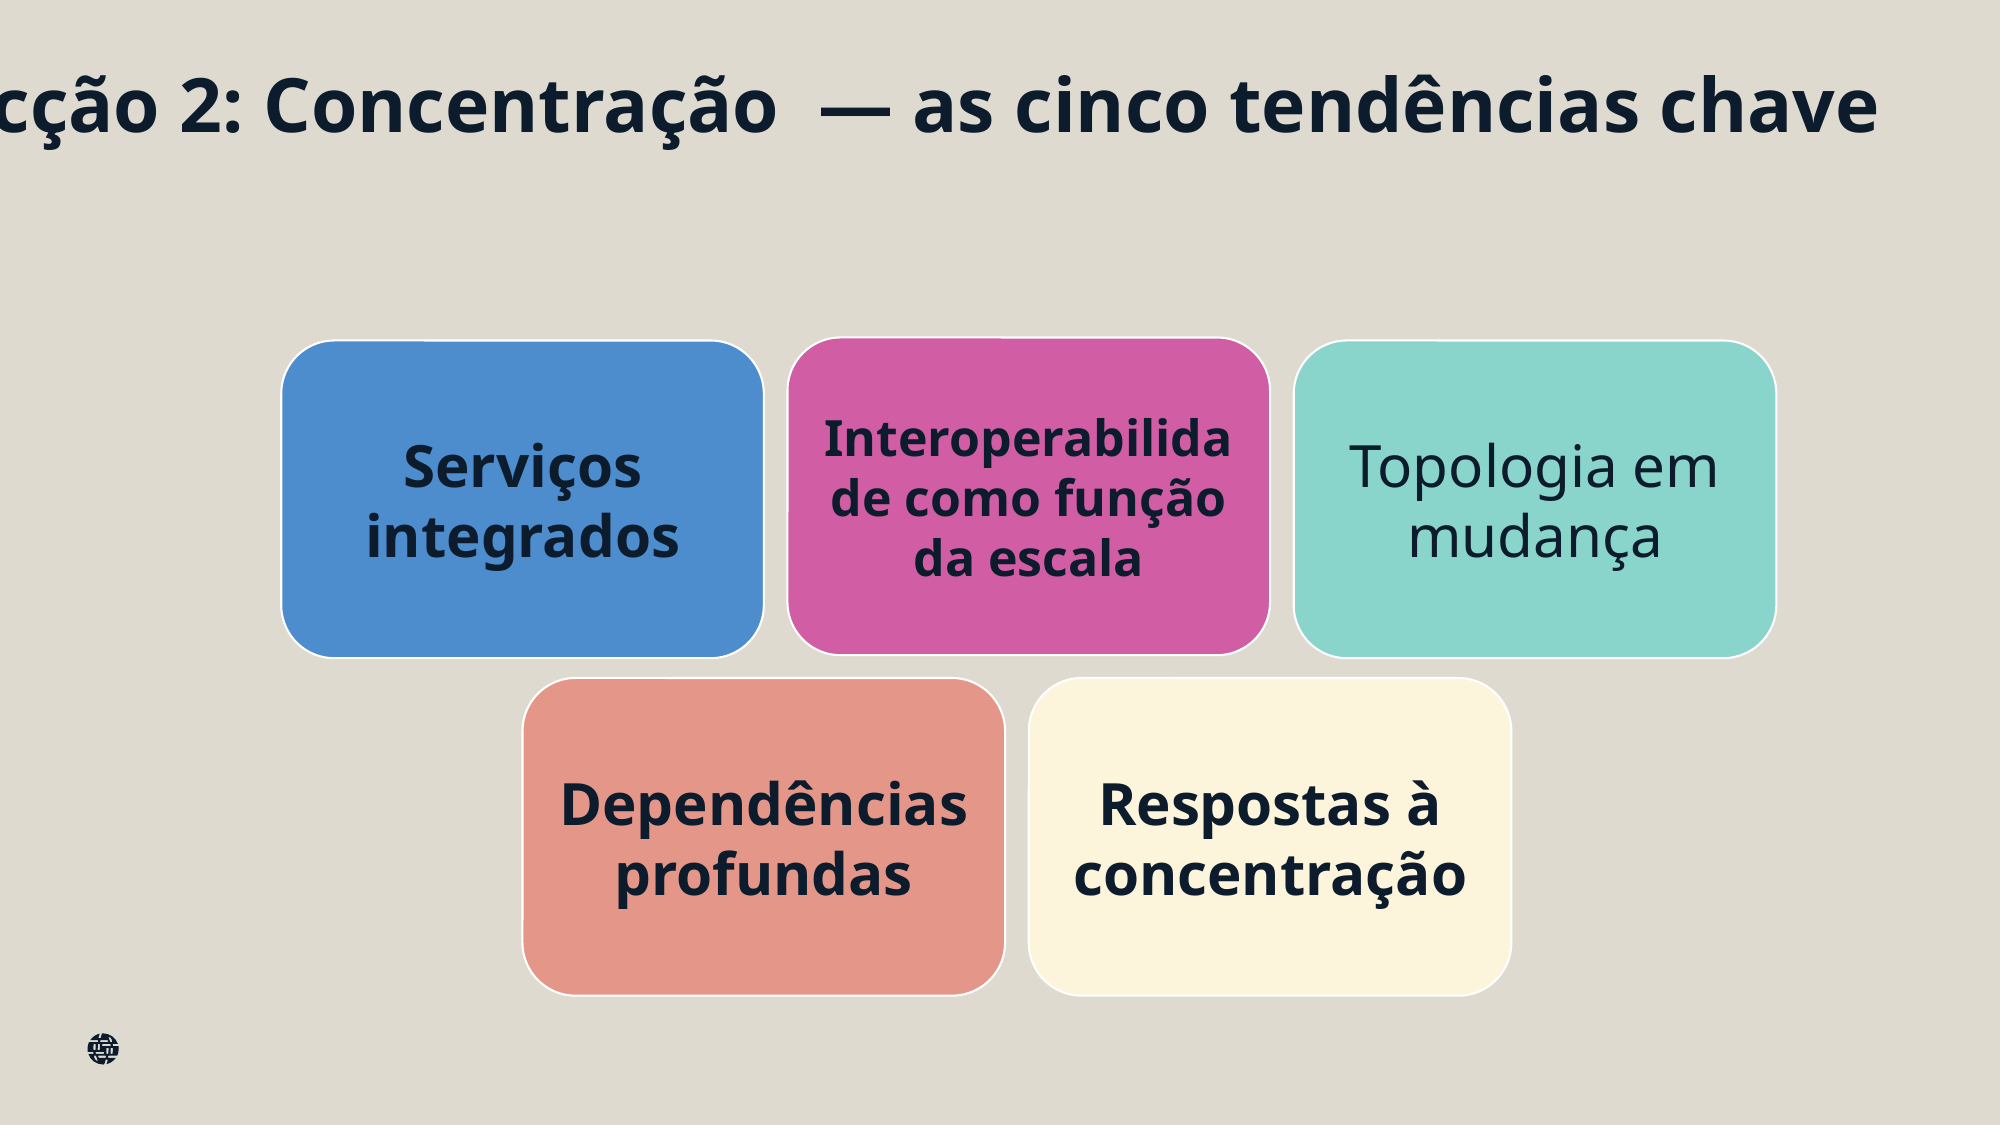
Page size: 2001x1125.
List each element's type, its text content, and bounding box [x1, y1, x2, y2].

text_box Secção 2: Concentração — as cinco tendências chave [0, 49, 1896, 155]
text_box Respostas à concentração [1027, 676, 1513, 997]
text_box Interoperabilidade como função da escala [786, 336, 1272, 657]
text_box Dependências profundas [521, 676, 1007, 997]
text_box Topologia em mudança [1292, 339, 1778, 660]
text_box Serviços integrados [280, 339, 765, 660]
